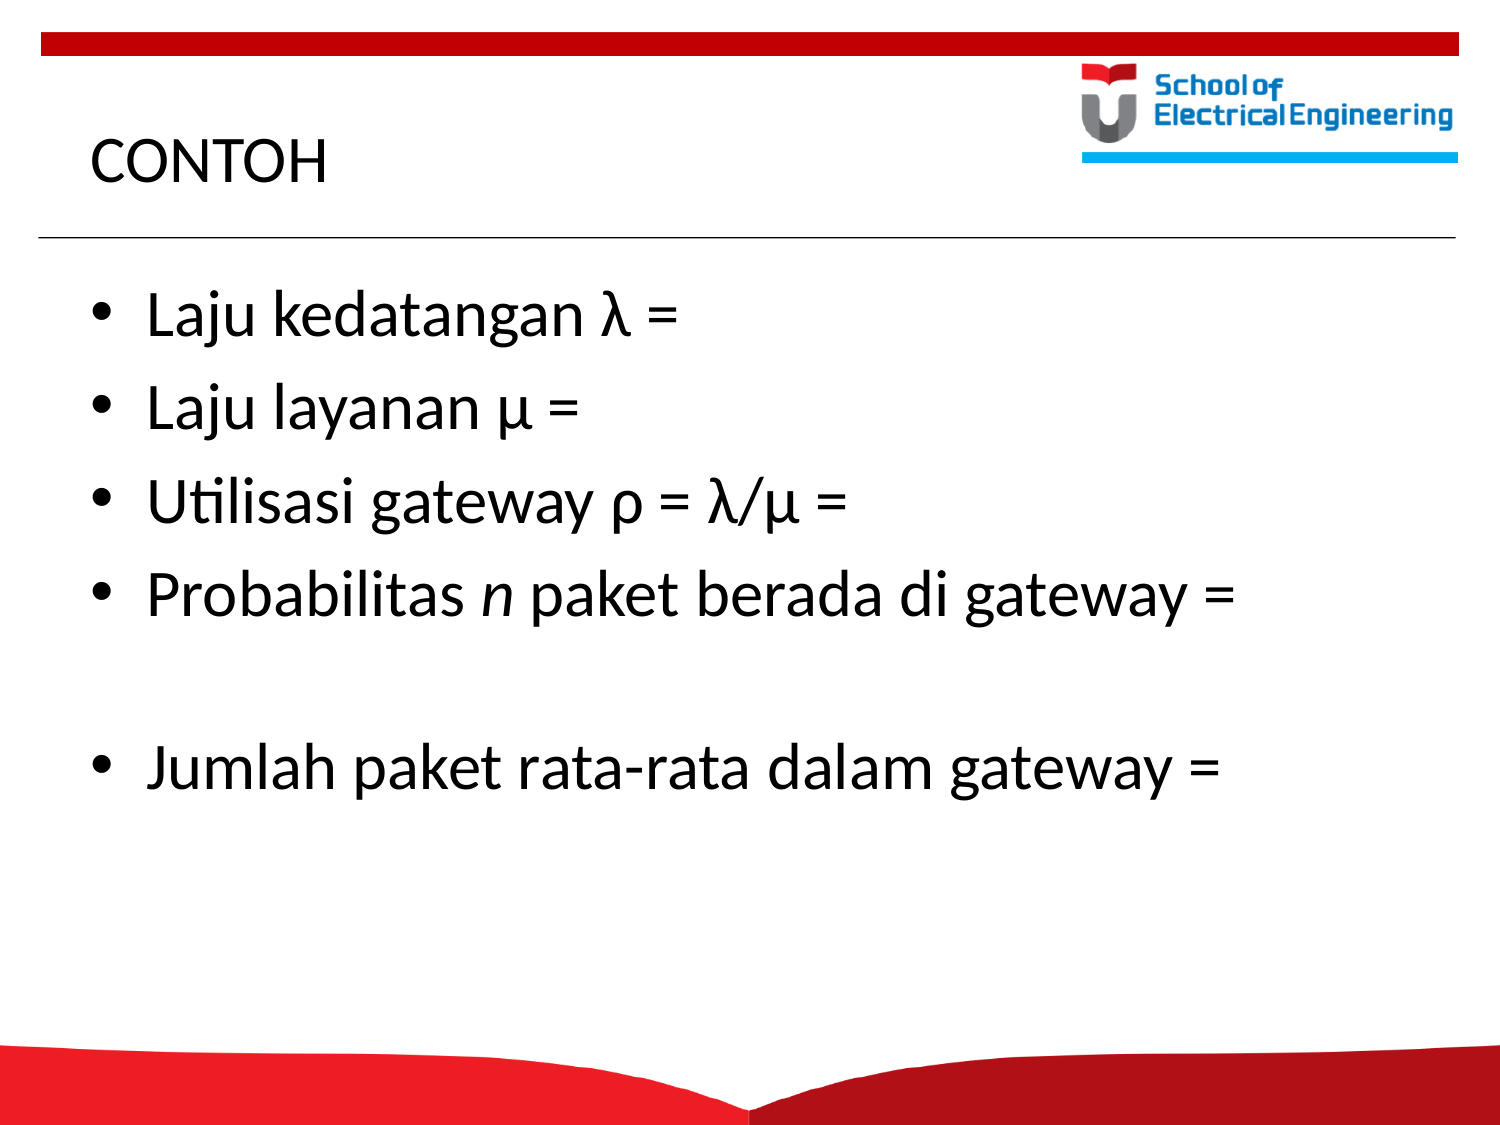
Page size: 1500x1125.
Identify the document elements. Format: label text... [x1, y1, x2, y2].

picture [0, 1036, 1500, 1125]
list Laju kedatangan λ = Laju layanan μ = Utilisasi gateway ρ = λ/μ = Probabilitas n paket berada di gateway = Jumlah paket rata-rata dalam gateway = [75, 262, 1425, 1035]
title CONTOH [75, 78, 1074, 233]
picture [1073, 63, 1458, 163]
